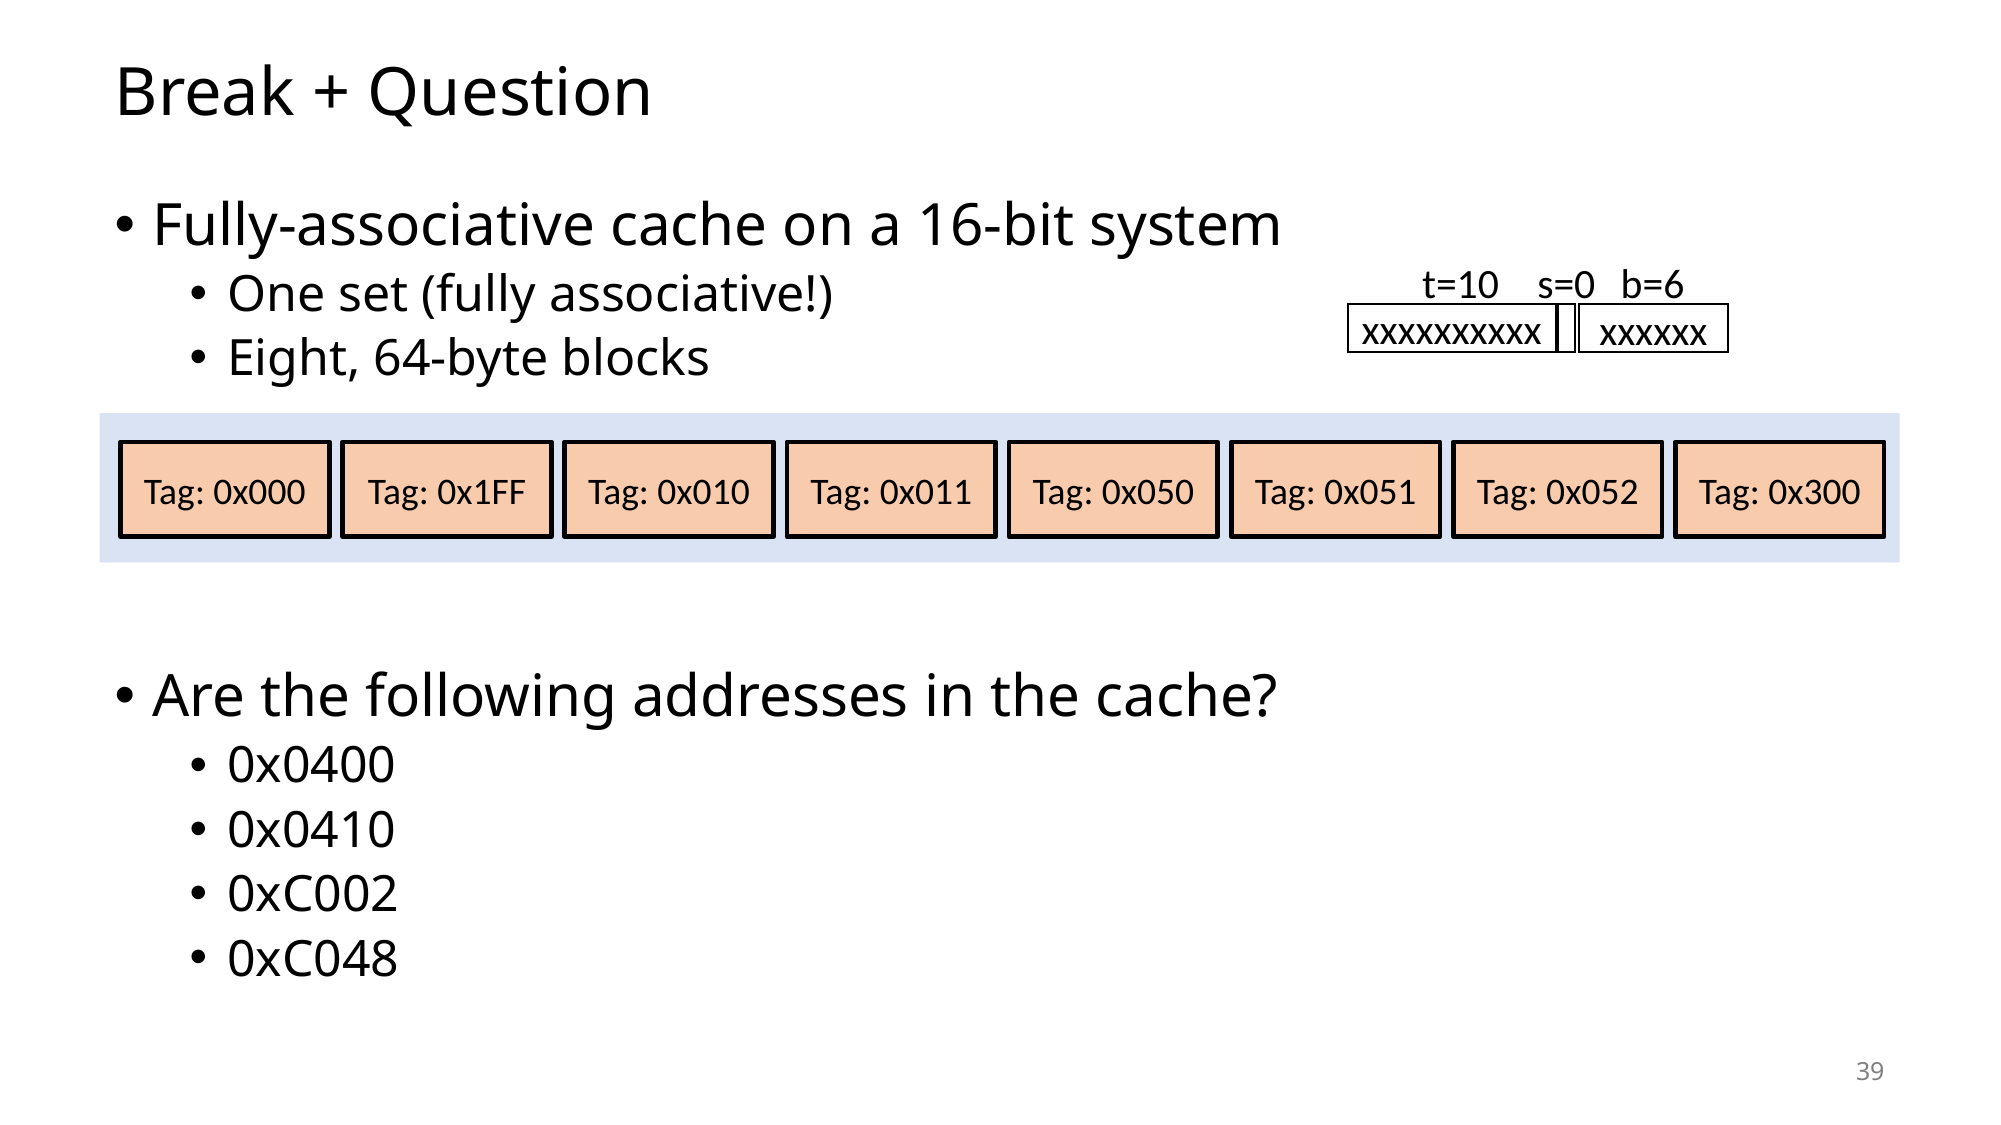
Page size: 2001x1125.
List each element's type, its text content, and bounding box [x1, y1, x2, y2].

text_box Tag: 0x050 [1009, 441, 1218, 537]
text_box Tag: 0x300 [1675, 441, 1885, 537]
text_box xxxxxx [1578, 304, 1729, 353]
slide_number 39 [1749, 1042, 1900, 1103]
text_box t=10 [1407, 249, 1515, 314]
text_box xxxxxxxxxx [1347, 304, 1556, 353]
text_box Tag: 0x000 [120, 441, 330, 537]
text_box Tag: 0x052 [1453, 441, 1662, 537]
text_box b=6 [1605, 249, 1700, 304]
title Break + Question [99, 37, 1900, 150]
text_box Tag: 0x1FF [342, 441, 552, 537]
list Fully-associative cache on a 16-bit system One set (fully associative!) Eight, 64-byte blocks Are the following addresses in the cache? 0x0400 0x0410 0xC002 0xC048 [99, 563, 1900, 1013]
list Fully-associative cache on a 16-bit system One set (fully associative!) Eight, 64-byte blocks Are the following addresses in the cache? 0x0400 0x0410 0xC002 0xC048 [99, 187, 1900, 413]
text_box Tag: 0x011 [786, 441, 996, 537]
text_box s=0 [1522, 249, 1605, 314]
text_box [1557, 304, 1576, 353]
text_box Tag: 0x010 [564, 441, 774, 537]
text_box Tag: 0x051 [1231, 441, 1441, 537]
text_box [99, 413, 1900, 563]
